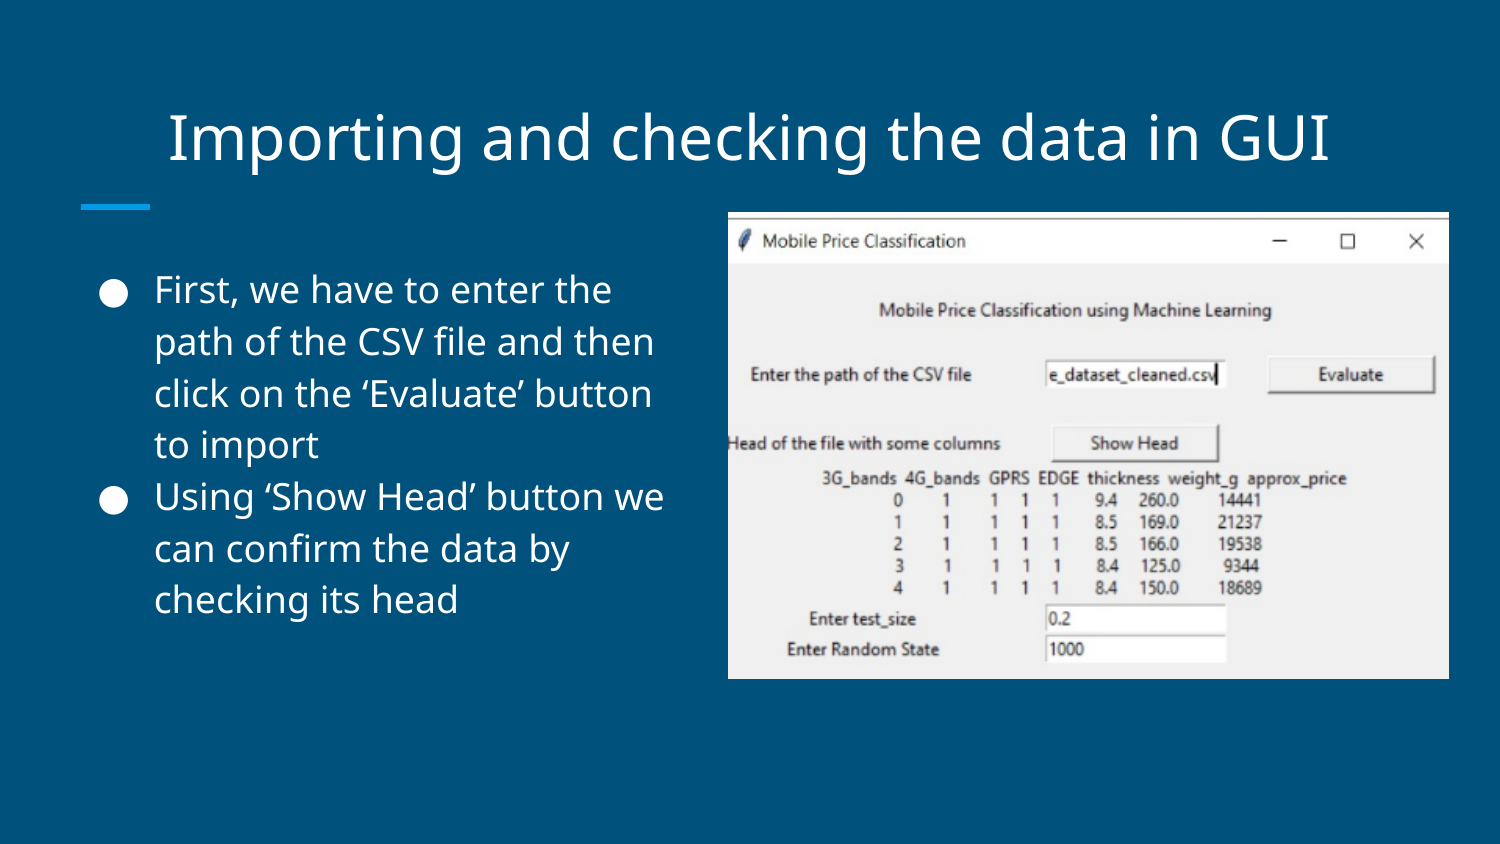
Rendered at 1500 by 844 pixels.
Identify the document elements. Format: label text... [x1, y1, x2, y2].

title Importing and checking the data in GUI [63, 75, 1437, 188]
list First, we have to enter the path of the CSV file and then click on the ‘Evaluate’ button to import Using ‘Show Head’ button we can confirm the data by checking its head [63, 244, 704, 750]
picture [729, 213, 1448, 678]
